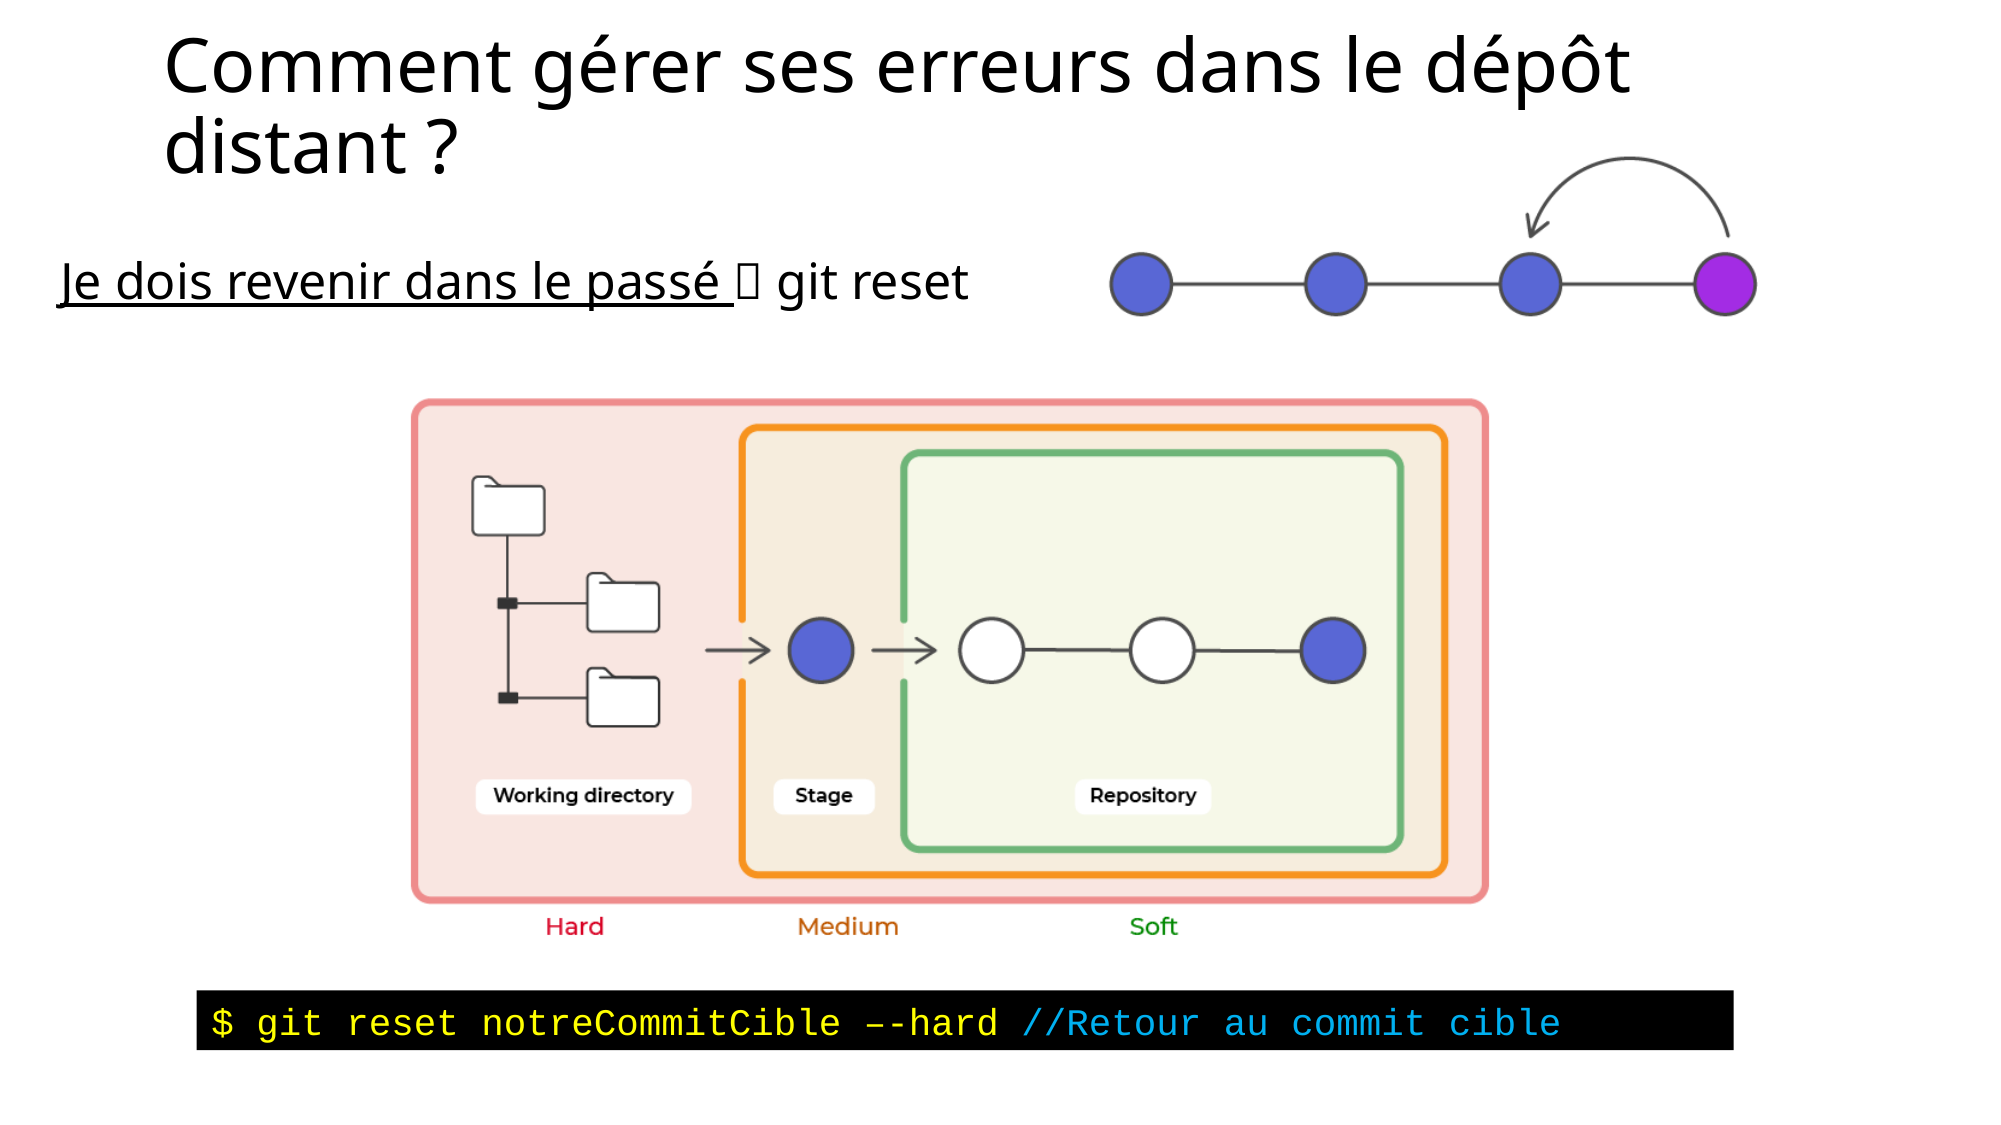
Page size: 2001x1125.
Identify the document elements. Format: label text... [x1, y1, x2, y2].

title Comment gérer ses erreurs dans le dépôt distant ? [148, 0, 1874, 218]
picture [287, 82, 1869, 1011]
text_box $ git reset notreCommitCible –-hard //Retour au commit cible [196, 990, 1734, 1051]
text_box Je dois revenir dans le passé  git reset [45, 174, 998, 392]
